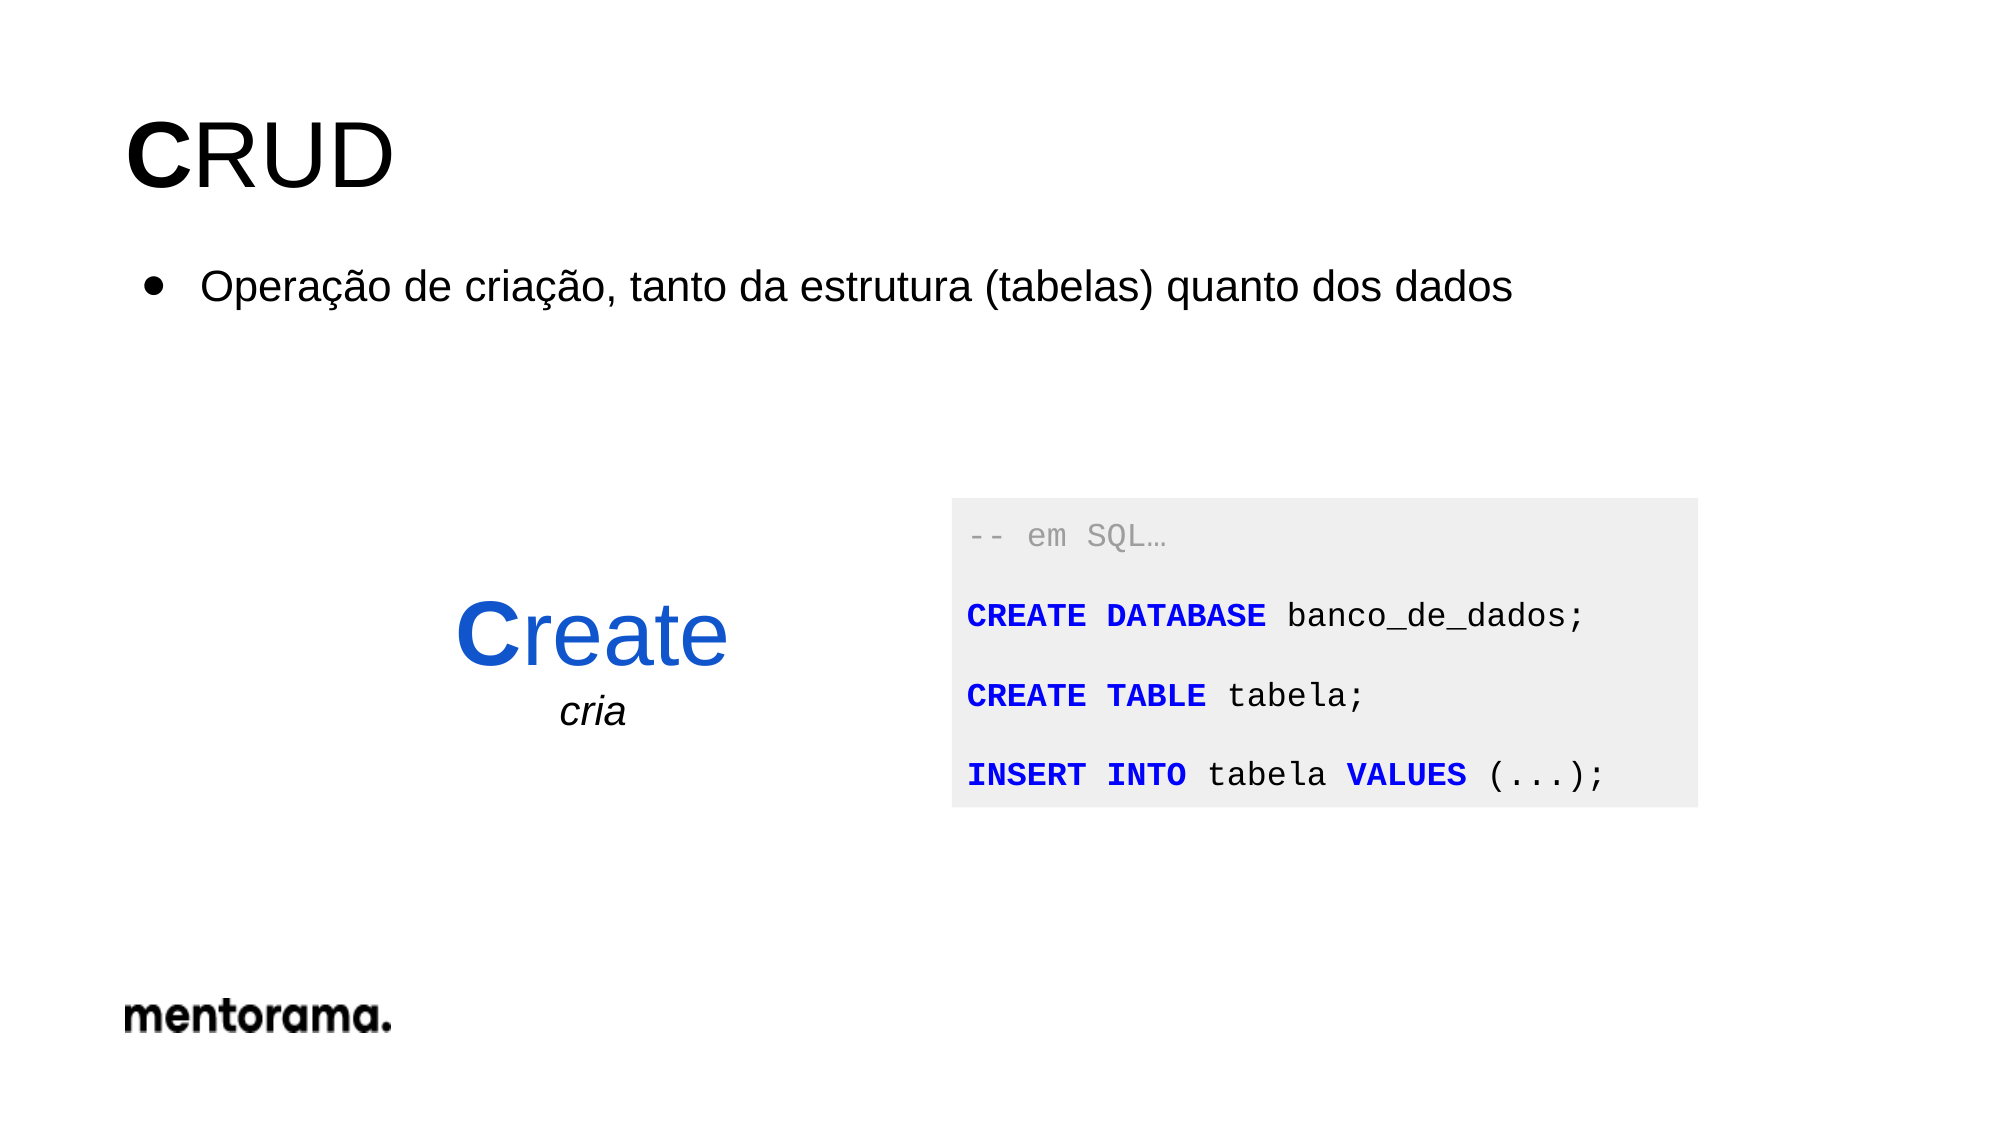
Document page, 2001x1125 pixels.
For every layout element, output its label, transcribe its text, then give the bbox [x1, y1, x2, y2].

text_box -- em SQL… CREATE DATABASE banco_de_dados; CREATE TABLE tabela; INSERT INTO tabela VALUES (...); [951, 498, 1699, 808]
text_box Operação de criação, tanto da estrutura (tabelas) quanto dos dados [125, 257, 1795, 311]
picture [124, 998, 391, 1033]
text_box Create cria [371, 558, 816, 749]
text_box CRUD [124, 93, 1673, 216]
